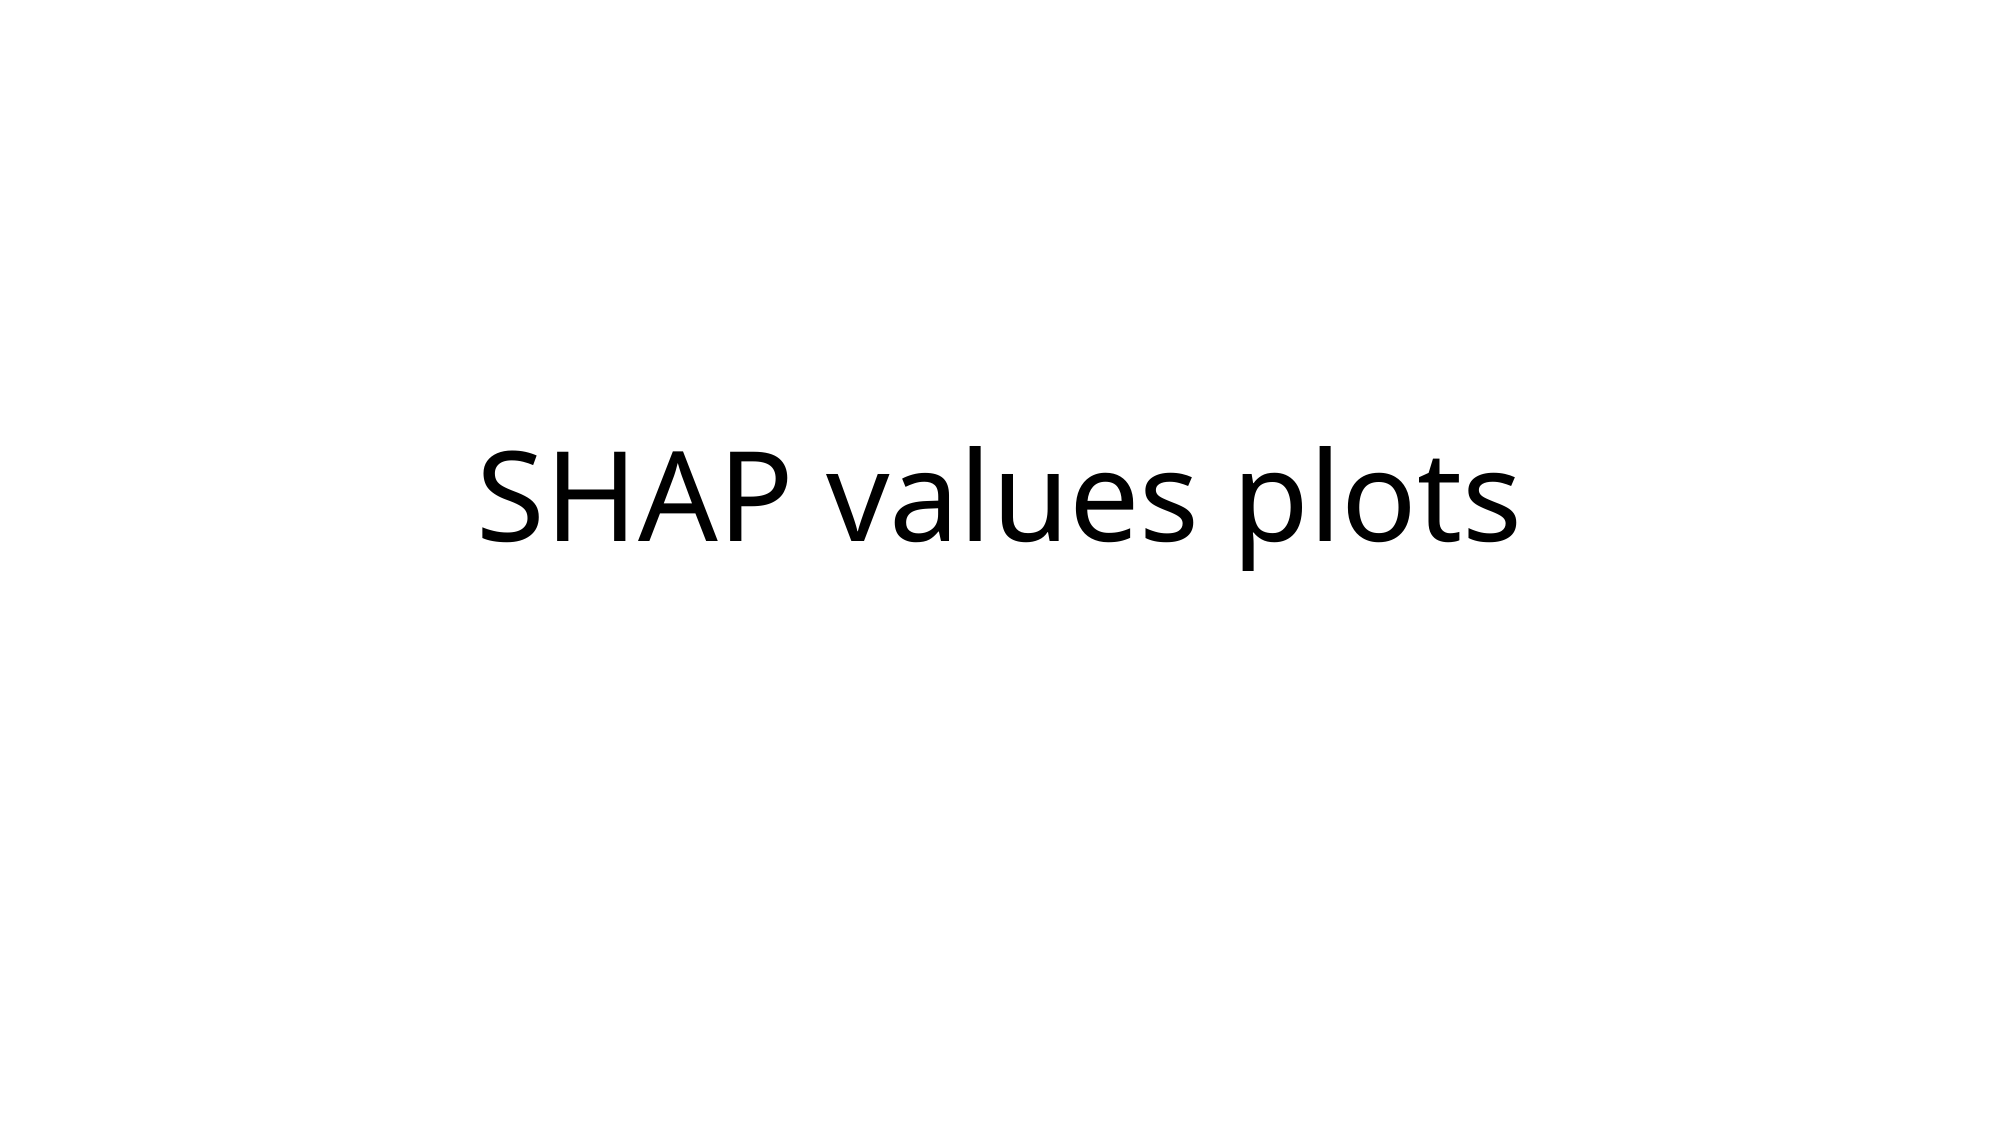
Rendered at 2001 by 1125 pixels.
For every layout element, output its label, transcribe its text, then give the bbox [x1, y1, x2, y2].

title SHAP values plots [249, 184, 1750, 576]
